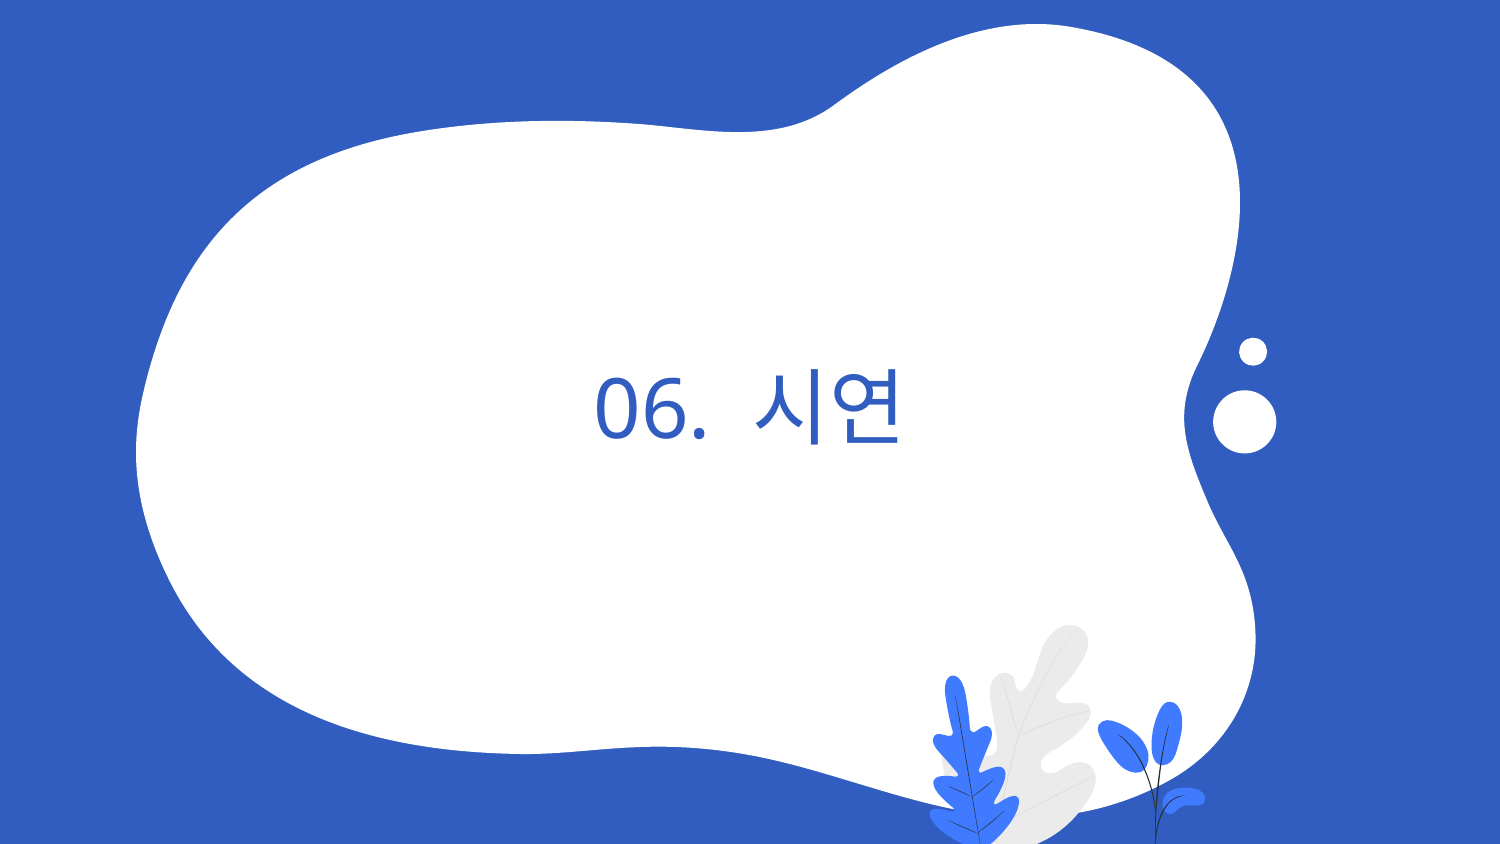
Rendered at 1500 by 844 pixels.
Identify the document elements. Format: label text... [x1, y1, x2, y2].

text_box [929, 624, 1096, 844]
title 06. 시연 [486, 335, 1014, 475]
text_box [1097, 701, 1206, 844]
